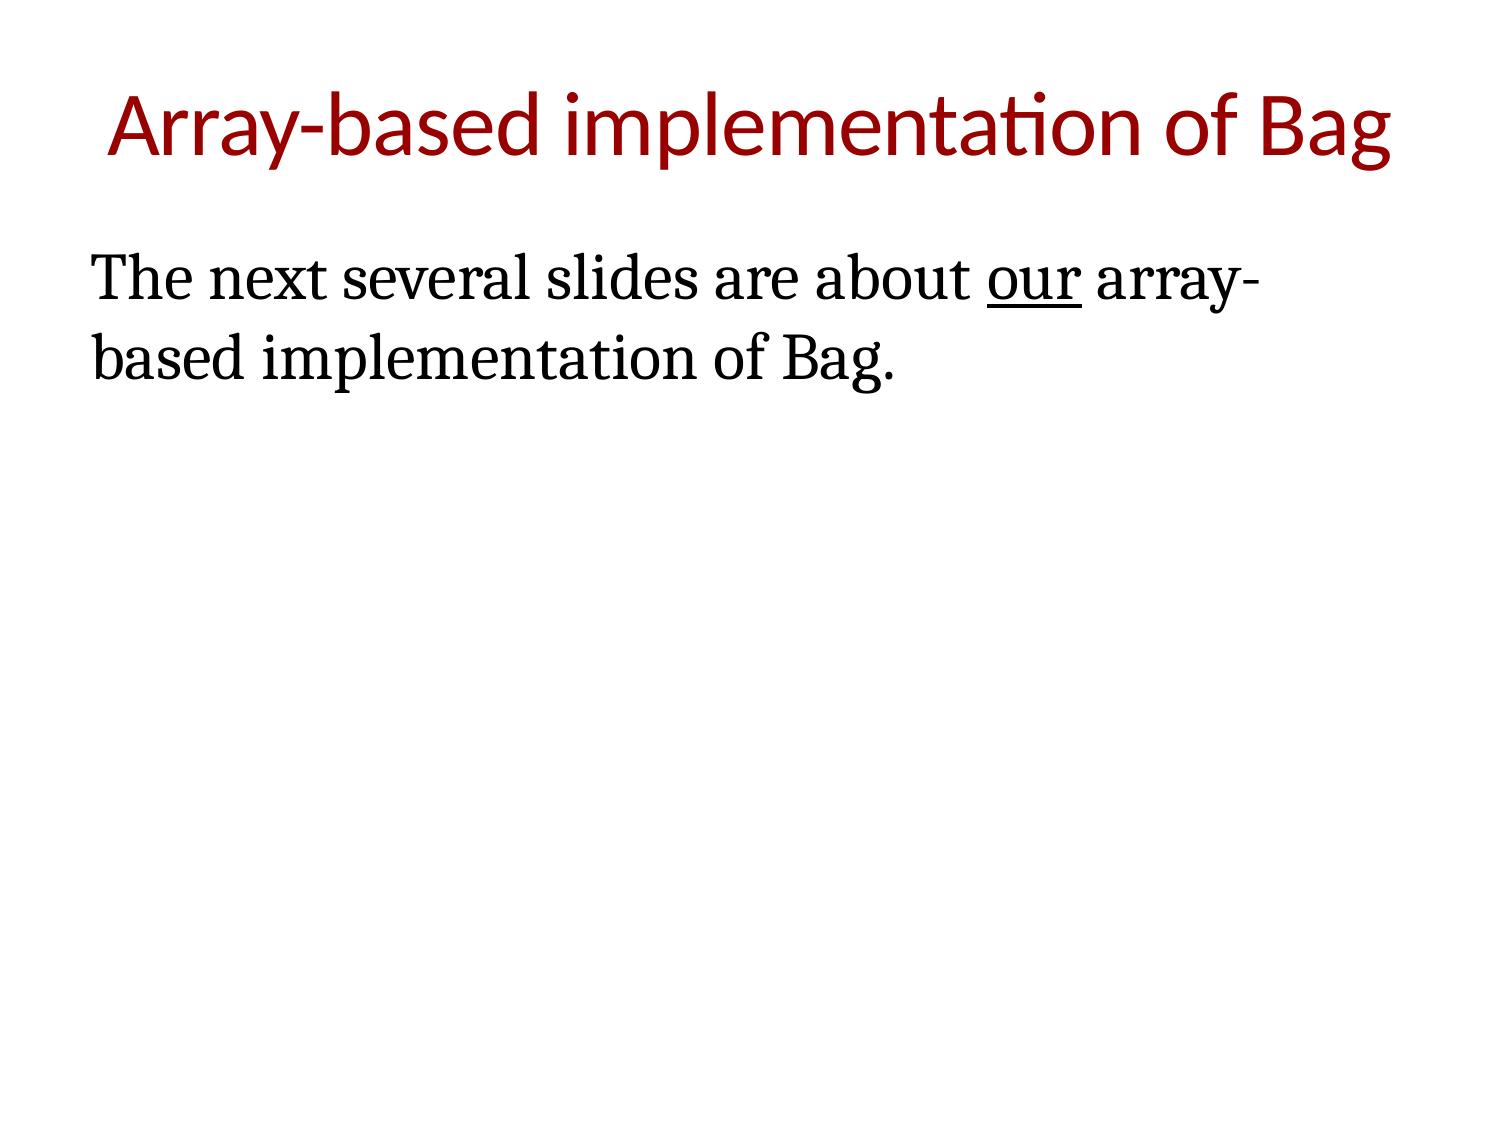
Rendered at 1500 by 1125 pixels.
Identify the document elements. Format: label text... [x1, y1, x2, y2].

list The next several slides are about our array-based implementation of Bag. [75, 224, 1425, 1005]
title Array-based implementation of Bag [75, 24, 1425, 213]
